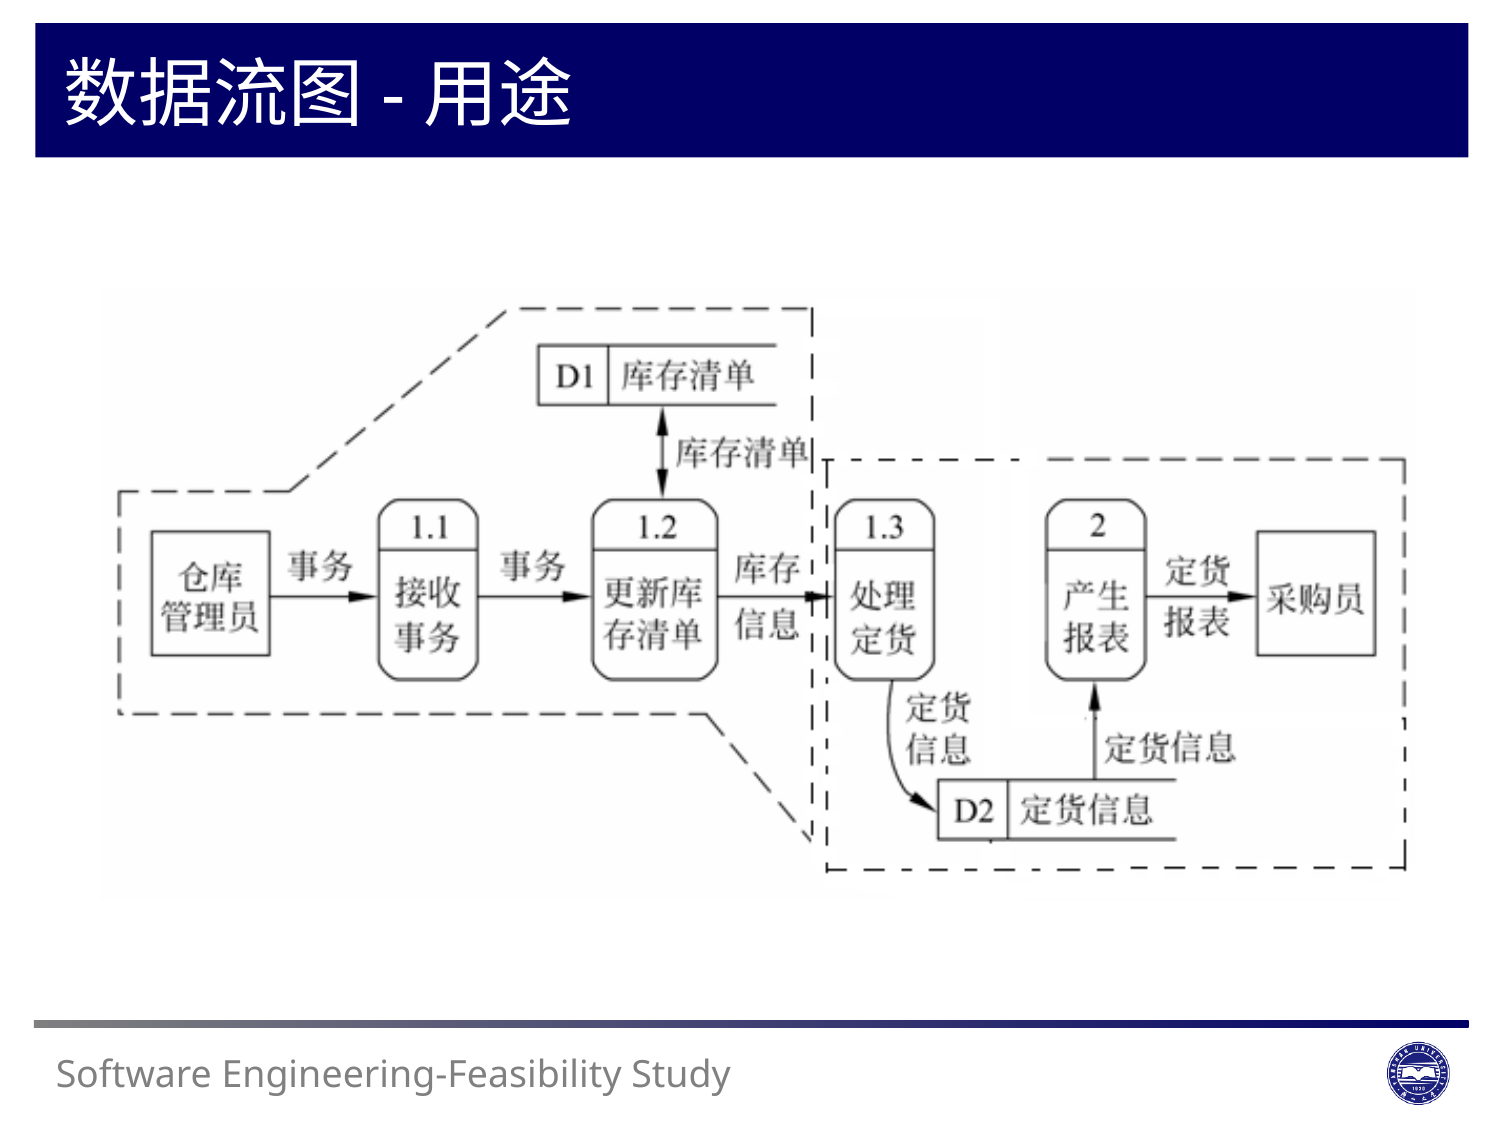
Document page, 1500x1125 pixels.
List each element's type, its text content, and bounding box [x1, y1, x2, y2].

picture [1375, 1039, 1461, 1110]
picture [99, 289, 1415, 903]
text_box 数据流图-用途 [48, 38, 1371, 149]
